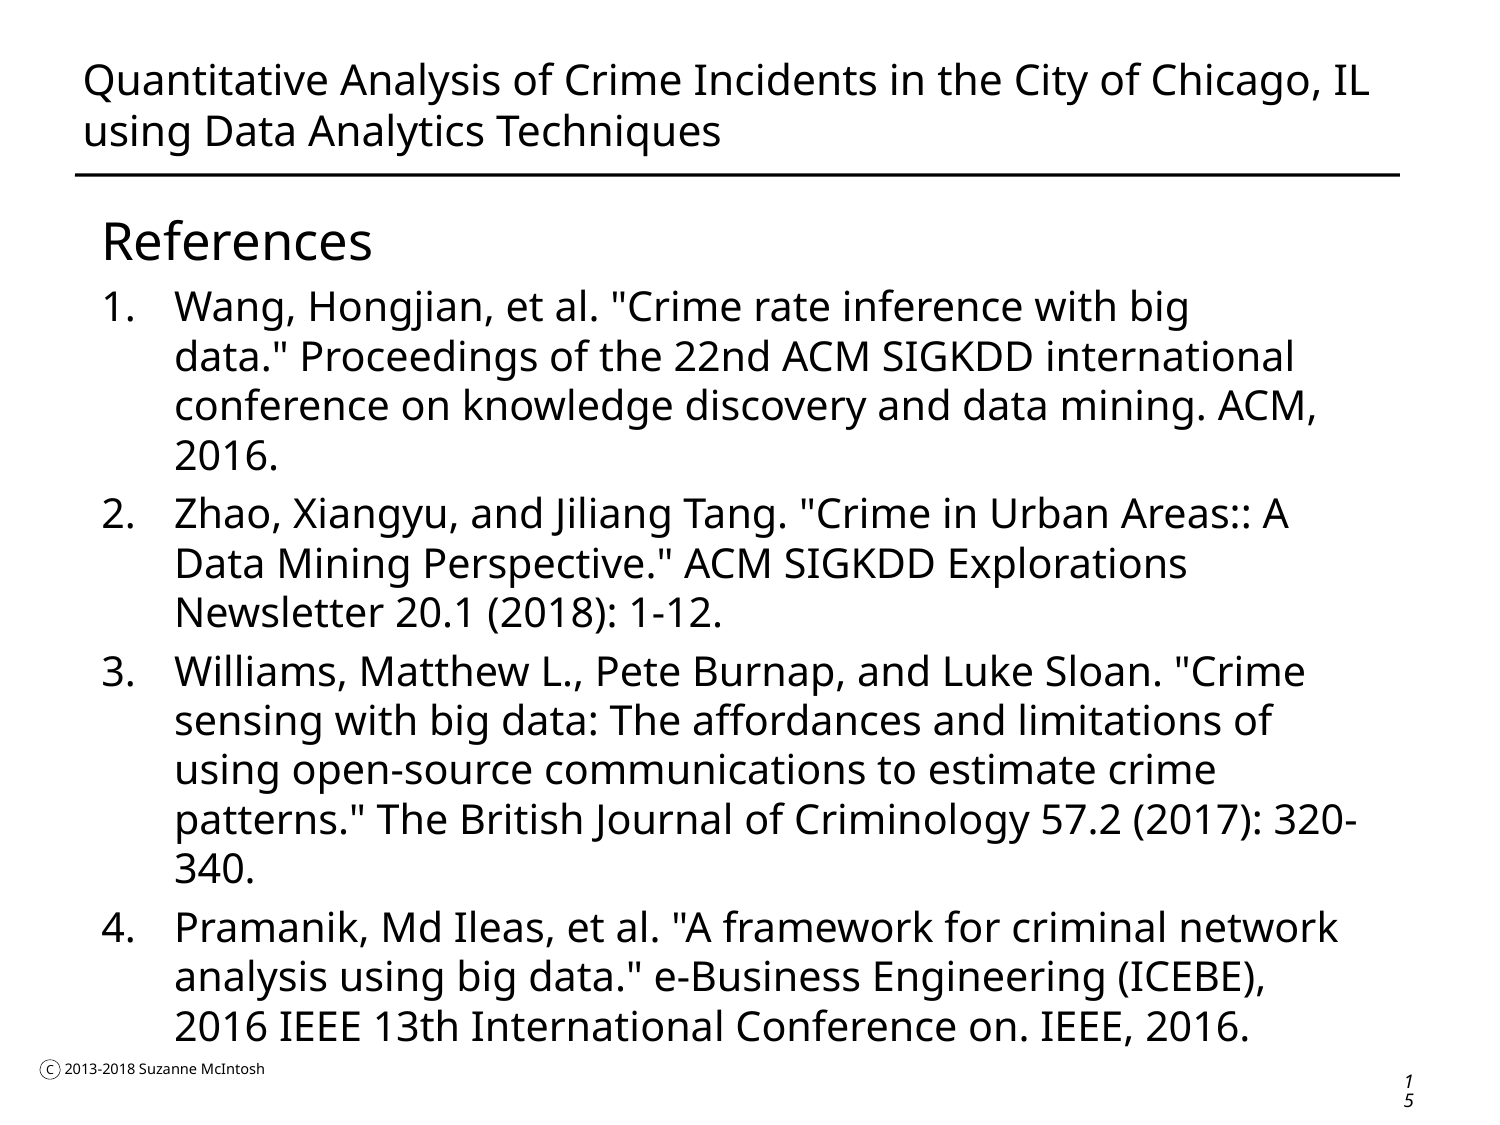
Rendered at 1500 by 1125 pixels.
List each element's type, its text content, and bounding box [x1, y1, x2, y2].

list References Wang, Hongjian, et al. "Crime rate inference with big data." Proceedings of the 22nd ACM SIGKDD international conference on knowledge discovery and data mining. ACM, 2016. Zhao, Xiangyu, and Jiliang Tang. "Crime in Urban Areas:: A Data Mining Perspective." ACM SIGKDD Explorations Newsletter 20.1 (2018): 1-12. Williams, Matthew L., Pete Burnap, and Luke Sloan. "Crime sensing with big data: The affordances and limitations of using open-source communications to estimate crime patterns." The British Journal of Criminology 57.2 (2017): 320-340. Pramanik, Md Ileas, et al. "A framework for criminal network analysis using big data." e-Business Engineering (ICEBE), 2016 IEEE 13th International Conference on. IEEE, 2016. [93, 184, 1372, 1063]
title Quantitative Analysis of Crime Incidents in the City of Chicago, IL using Data Analytics Techniques [74, 45, 1426, 163]
slide_number 15 [1395, 1061, 1426, 1101]
